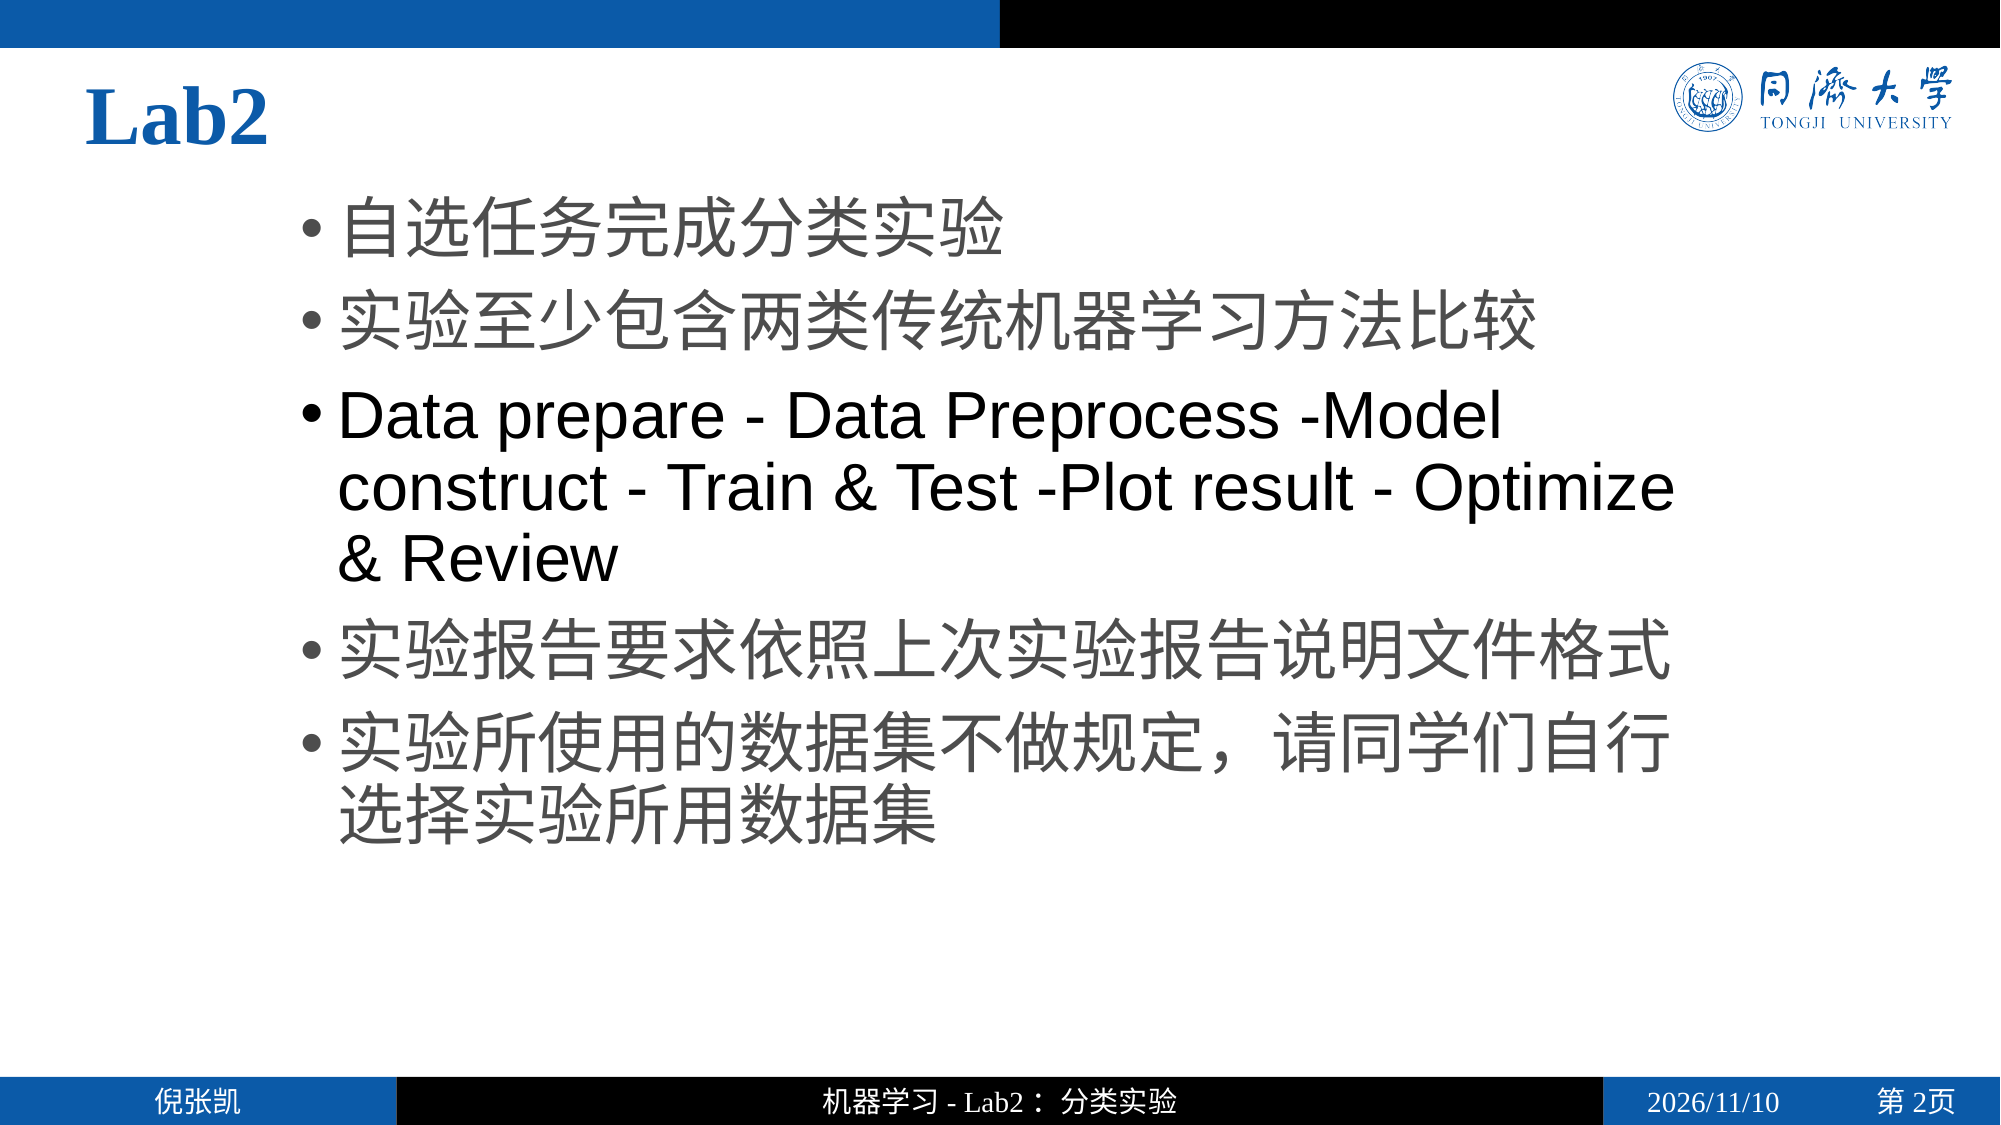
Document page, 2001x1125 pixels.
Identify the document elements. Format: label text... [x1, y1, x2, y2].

picture [1673, 62, 1952, 132]
text_box Lab2 [70, 54, 286, 169]
list 自选任务完成分类实验 实验至少包含两类传统机器学习方法比较 Data prepare - Data Preprocess -Model construct - Train & Test -Plot result - Optimize & Review 实验报告要求依照上次实验报告说明文件格式 实验所使用的数据集不做规定，请同学们自行选择实验所用数据集 [285, 187, 1715, 1041]
